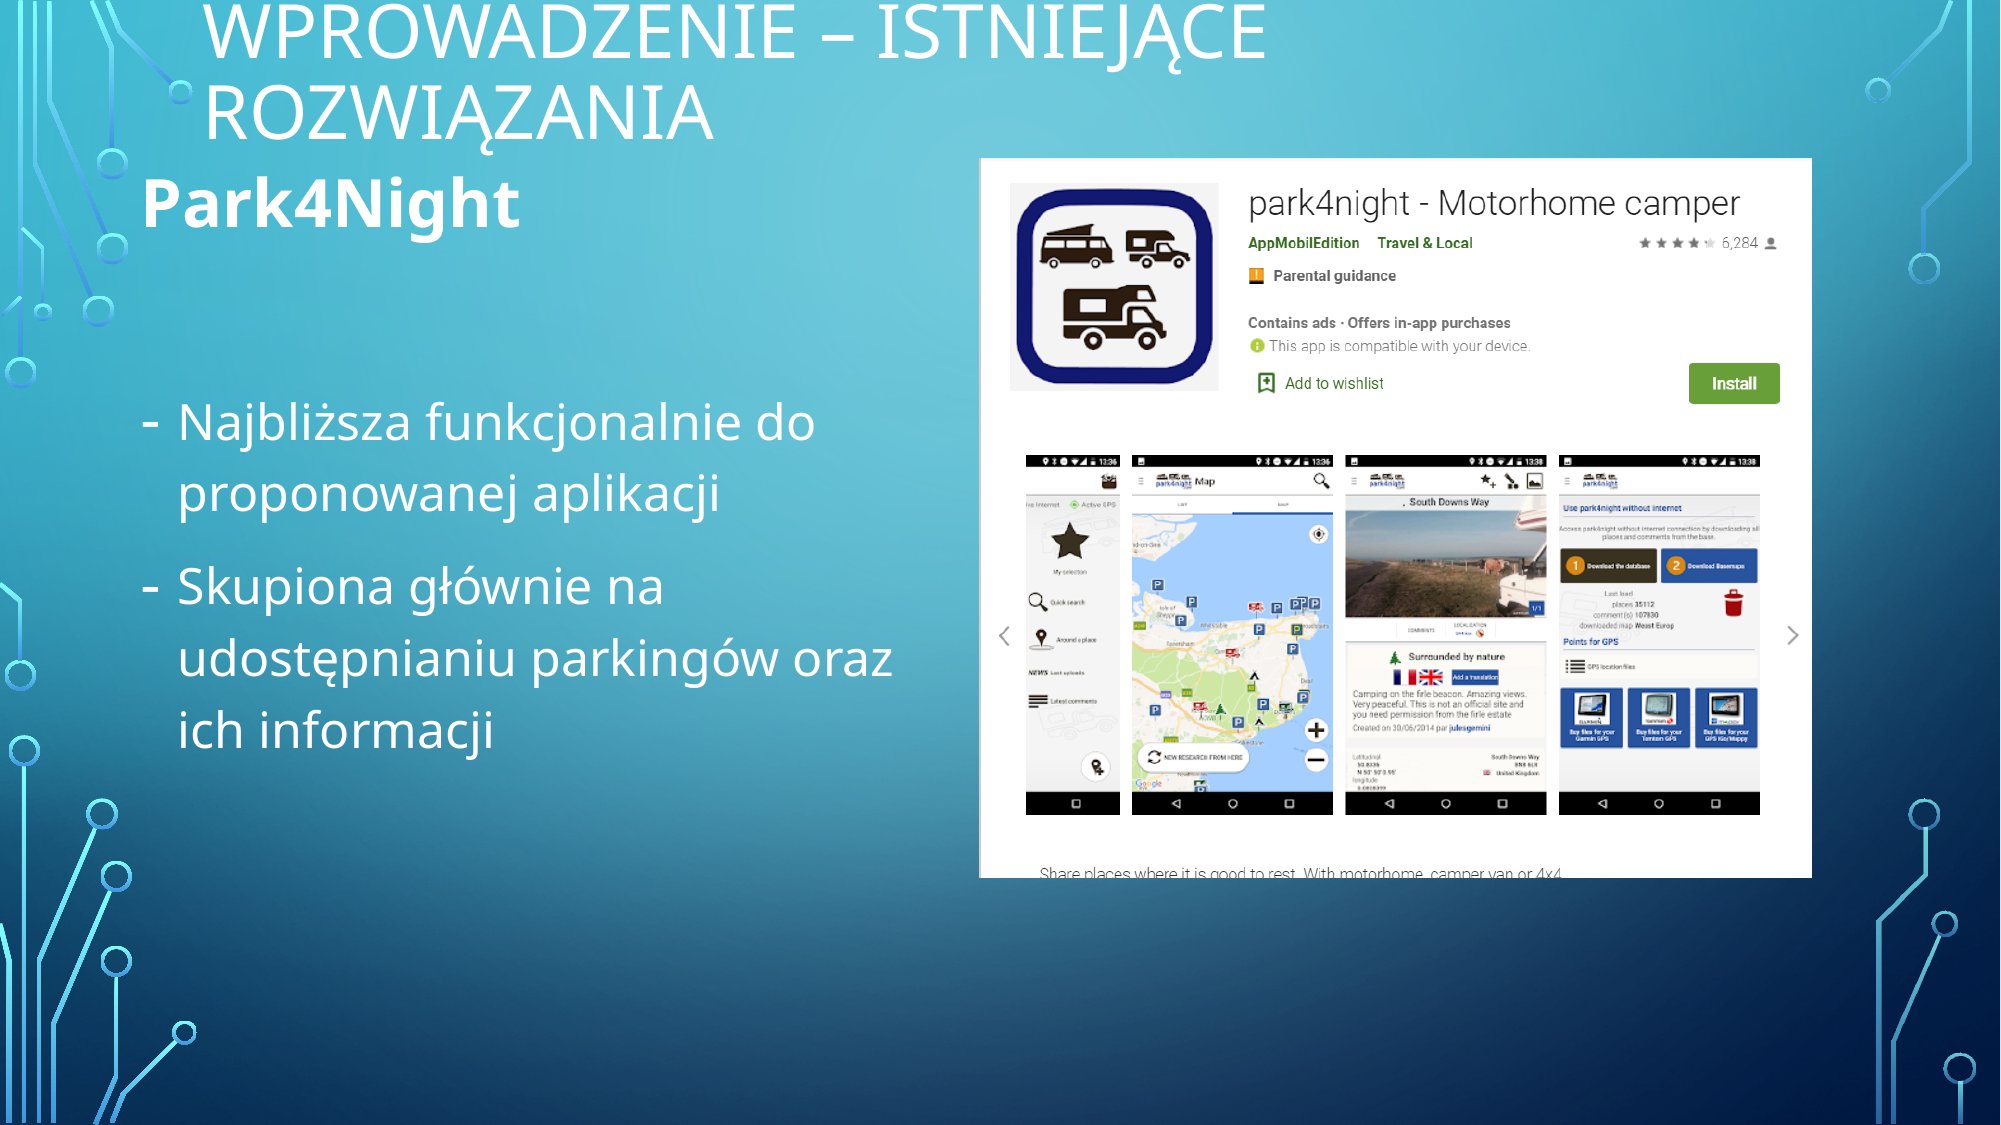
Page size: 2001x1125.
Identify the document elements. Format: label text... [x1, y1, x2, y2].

list Park4Night Najbliższa funkcjonalnie do proponowanej aplikacji Skupiona głównie na udostępnianiu parkingów oraz ich informacji [125, 136, 912, 950]
picture [979, 158, 1813, 878]
title Wprowadzenie – Istniejące rozwiązania [187, 12, 1813, 137]
